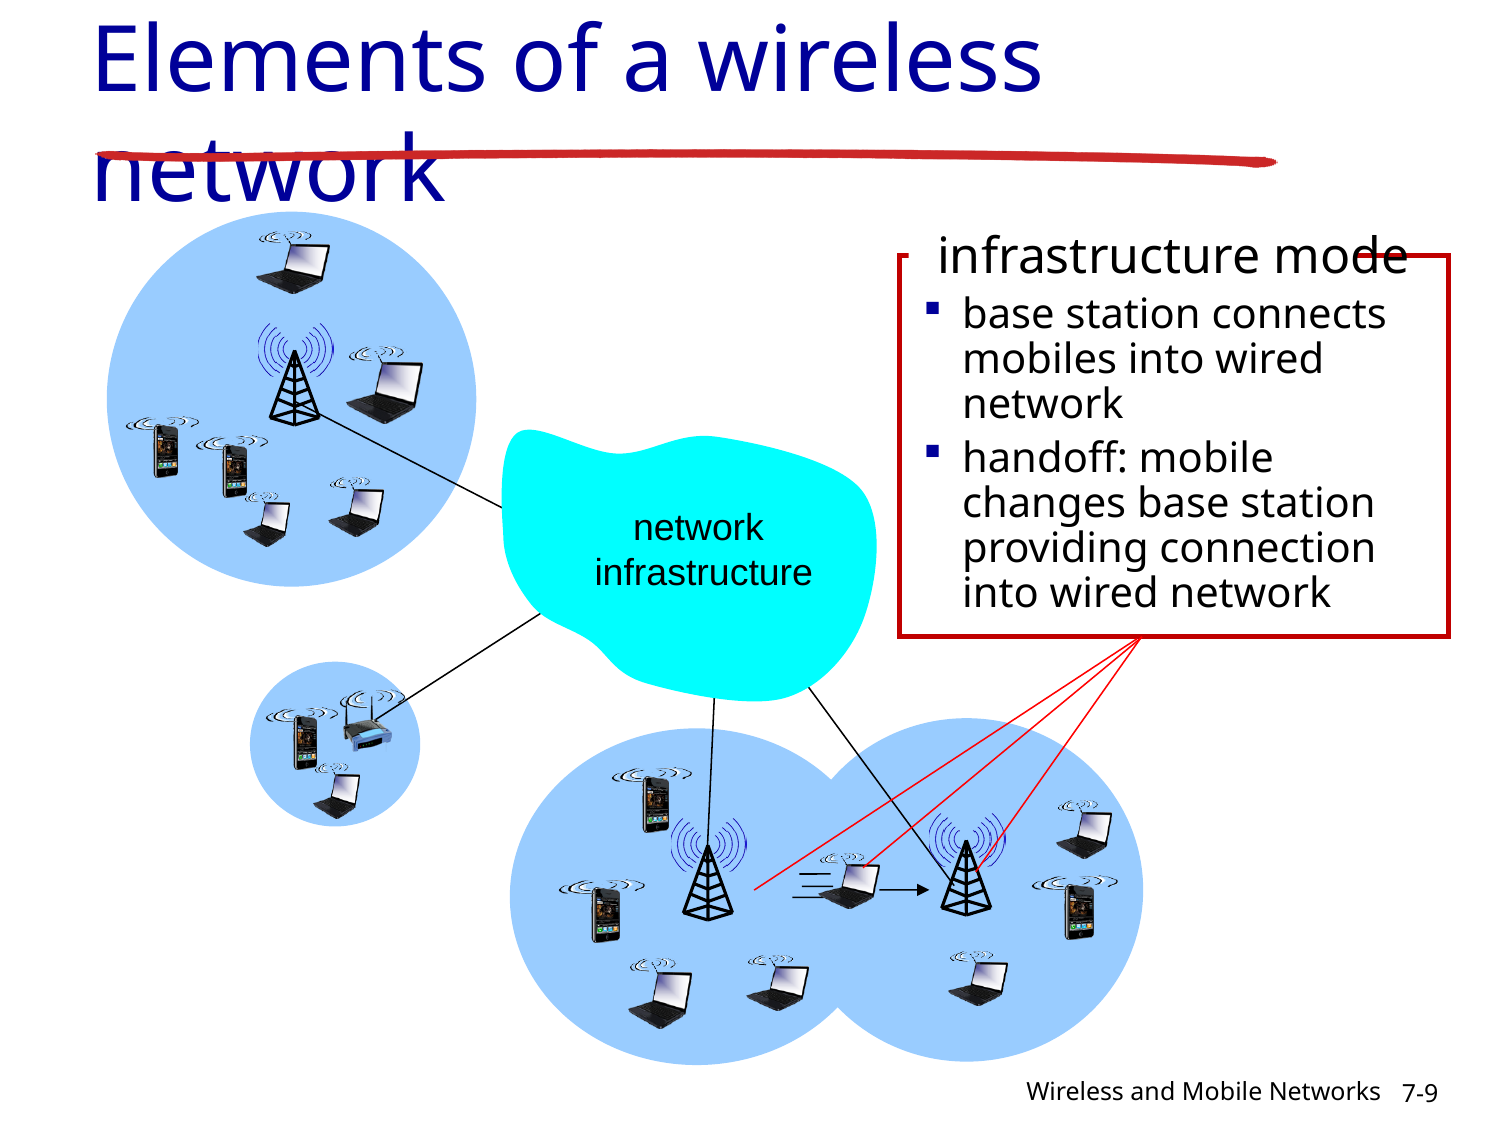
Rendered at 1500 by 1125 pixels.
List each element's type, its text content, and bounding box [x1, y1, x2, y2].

text_box [313, 761, 360, 819]
text_box [611, 766, 692, 833]
text_box [124, 414, 199, 478]
text_box [242, 489, 290, 547]
text_box [254, 325, 337, 434]
text_box [346, 344, 424, 425]
text_box [498, 419, 887, 709]
text_box [256, 229, 331, 294]
text_box [362, 704, 421, 823]
title Elements of a wireless network [75, 31, 1351, 189]
text_box [746, 953, 809, 1011]
text_box [1031, 899, 1119, 940]
text_box [817, 899, 881, 910]
text_box [106, 211, 477, 587]
slide_number 7-9 [1387, 1069, 1500, 1115]
text_box [929, 899, 1006, 916]
text_box [328, 475, 384, 537]
text_box [249, 661, 396, 823]
text_box [753, 223, 1449, 891]
footer Wireless and Mobile Networks [960, 1067, 1404, 1110]
text_box [257, 323, 334, 426]
text_box [339, 687, 406, 753]
text_box [342, 700, 408, 761]
text_box [608, 768, 812, 927]
text_box [194, 434, 269, 498]
text_box [264, 706, 339, 770]
text_box [628, 956, 692, 1029]
picture [90, 144, 1291, 174]
text_box [557, 878, 645, 943]
text_box [509, 728, 883, 1066]
text_box [671, 817, 748, 921]
text_box [948, 949, 1008, 1006]
text_box [838, 899, 1143, 1062]
